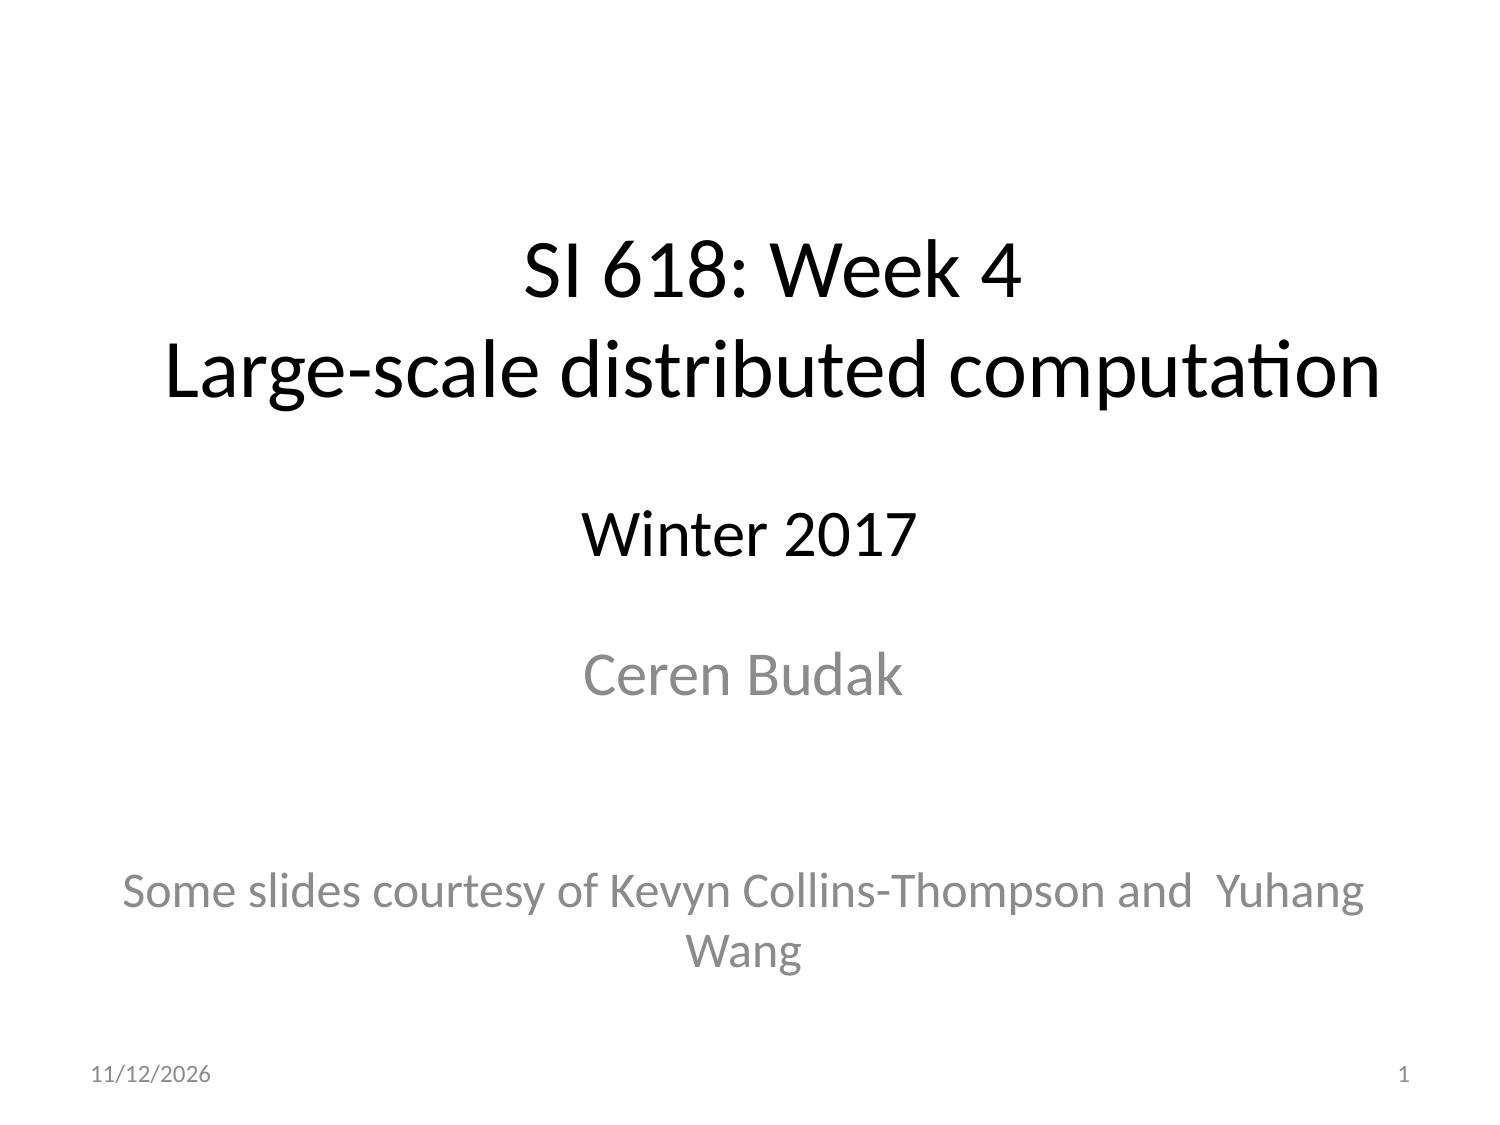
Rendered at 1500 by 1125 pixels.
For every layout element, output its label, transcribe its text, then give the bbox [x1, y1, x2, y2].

title SI 618: Week 4 Large-scale distributed computation [117, 193, 1430, 435]
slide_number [75, 1042, 425, 1103]
subtitle Ceren Budak Some slides courtesy of Kevyn Collins-Thompson and Yuhang Wang [75, 624, 1413, 925]
text_box Winter 2017 [566, 481, 934, 577]
slide_number 1 [1074, 1042, 1425, 1103]
